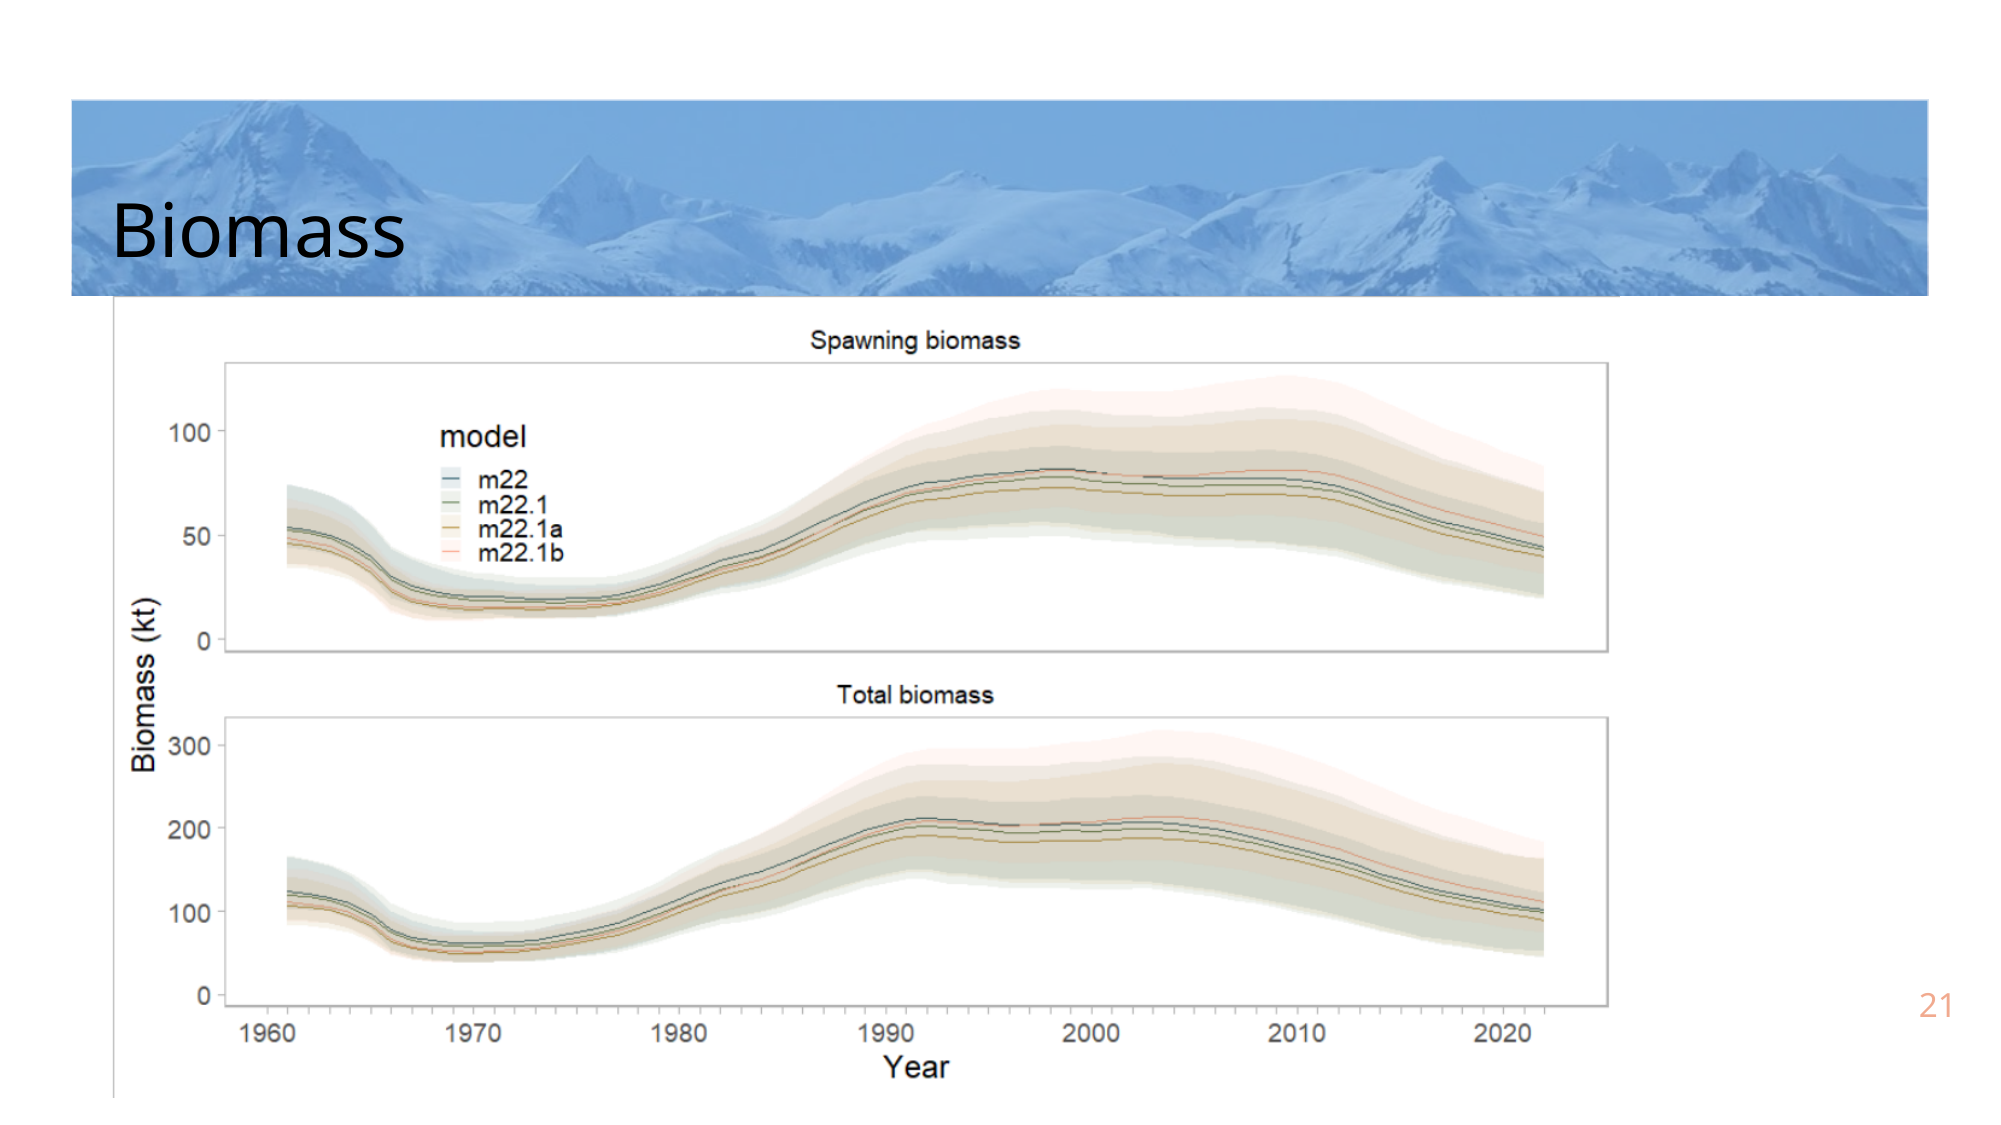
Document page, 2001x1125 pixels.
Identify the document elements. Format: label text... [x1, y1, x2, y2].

text_box [71, 99, 1929, 296]
slide_number 21 [1732, 977, 1972, 1037]
picture [112, 296, 1620, 1098]
title Biomass [95, 115, 1905, 282]
